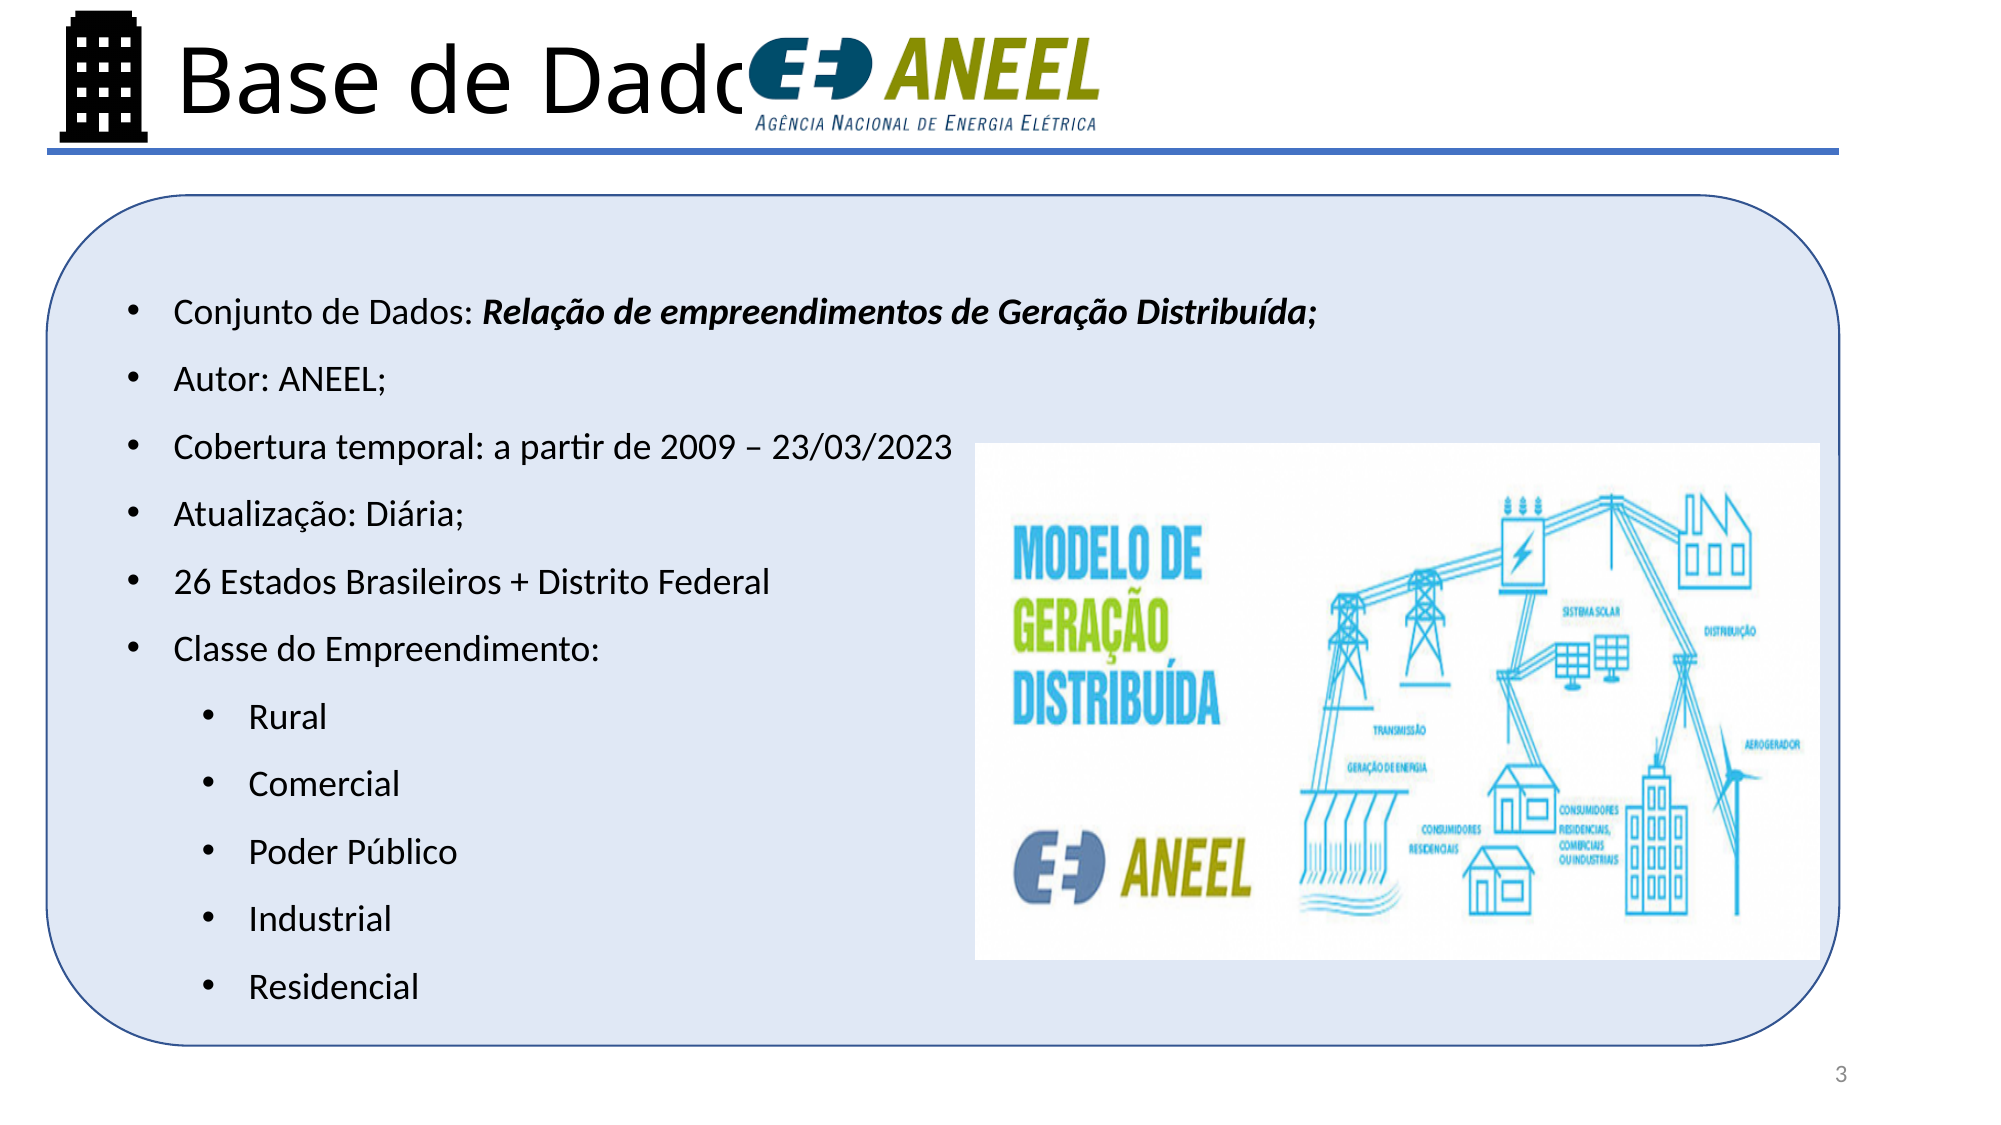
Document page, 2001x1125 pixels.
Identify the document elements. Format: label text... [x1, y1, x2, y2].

title Base de Dados [160, 0, 1886, 193]
text_box [45, 194, 1841, 1047]
picture [975, 443, 1820, 960]
picture [742, 5, 1116, 147]
picture [28, 1, 179, 152]
slide_number 3 [1412, 1042, 1863, 1103]
text_box Conjunto de Dados: Relação de empreendimentos de Geração Distribuída; Autor: ANEEL; Cobertura temporal: a partir de 2009 – 23/03/2023 Atualização: Diária; 26 Estados Brasileiros + Distrito Federal Classe do Empreendimento: Rural Comercial Poder Público Industrial Residencial [112, 257, 1334, 1082]
